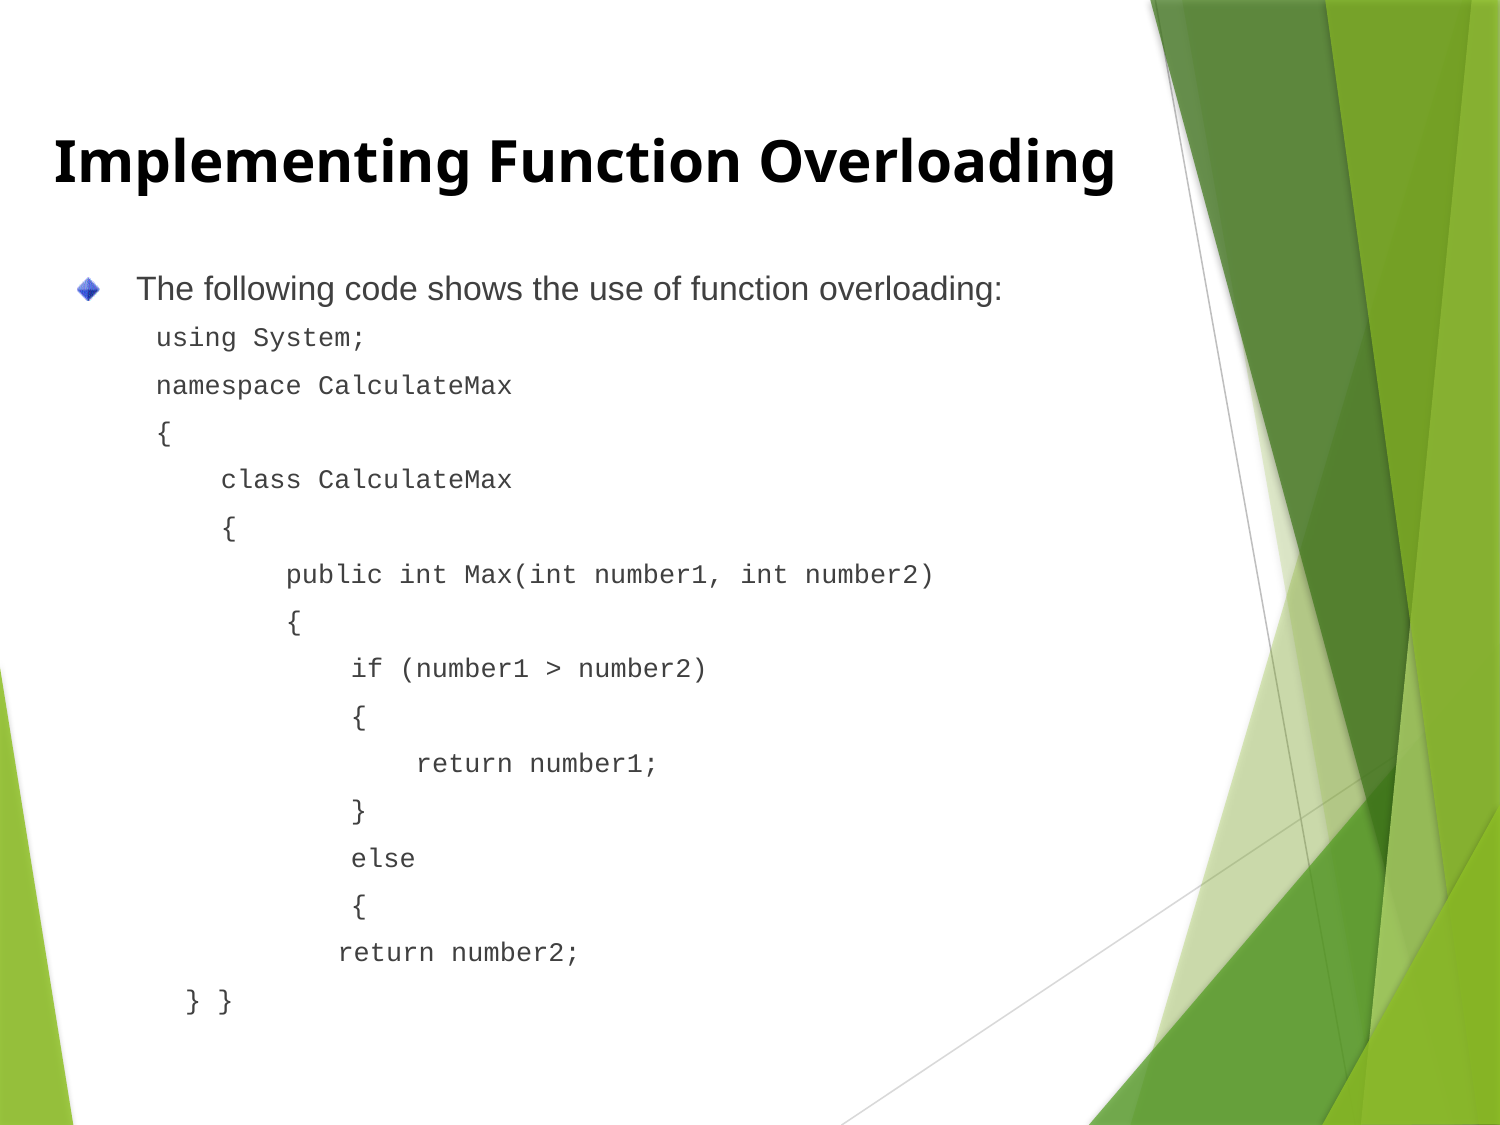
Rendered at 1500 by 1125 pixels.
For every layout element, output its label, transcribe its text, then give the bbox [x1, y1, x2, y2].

list The following code shows the use of function overloading: using System; namespace CalculateMax { class CalculateMax { public int Max(int number1, int number2) { if (number1 > number2) { return number1; } else { return number2; } } [62, 262, 1263, 1075]
text_box Implementing Function Overloading [24, 116, 1463, 202]
picture [77, 276, 100, 301]
